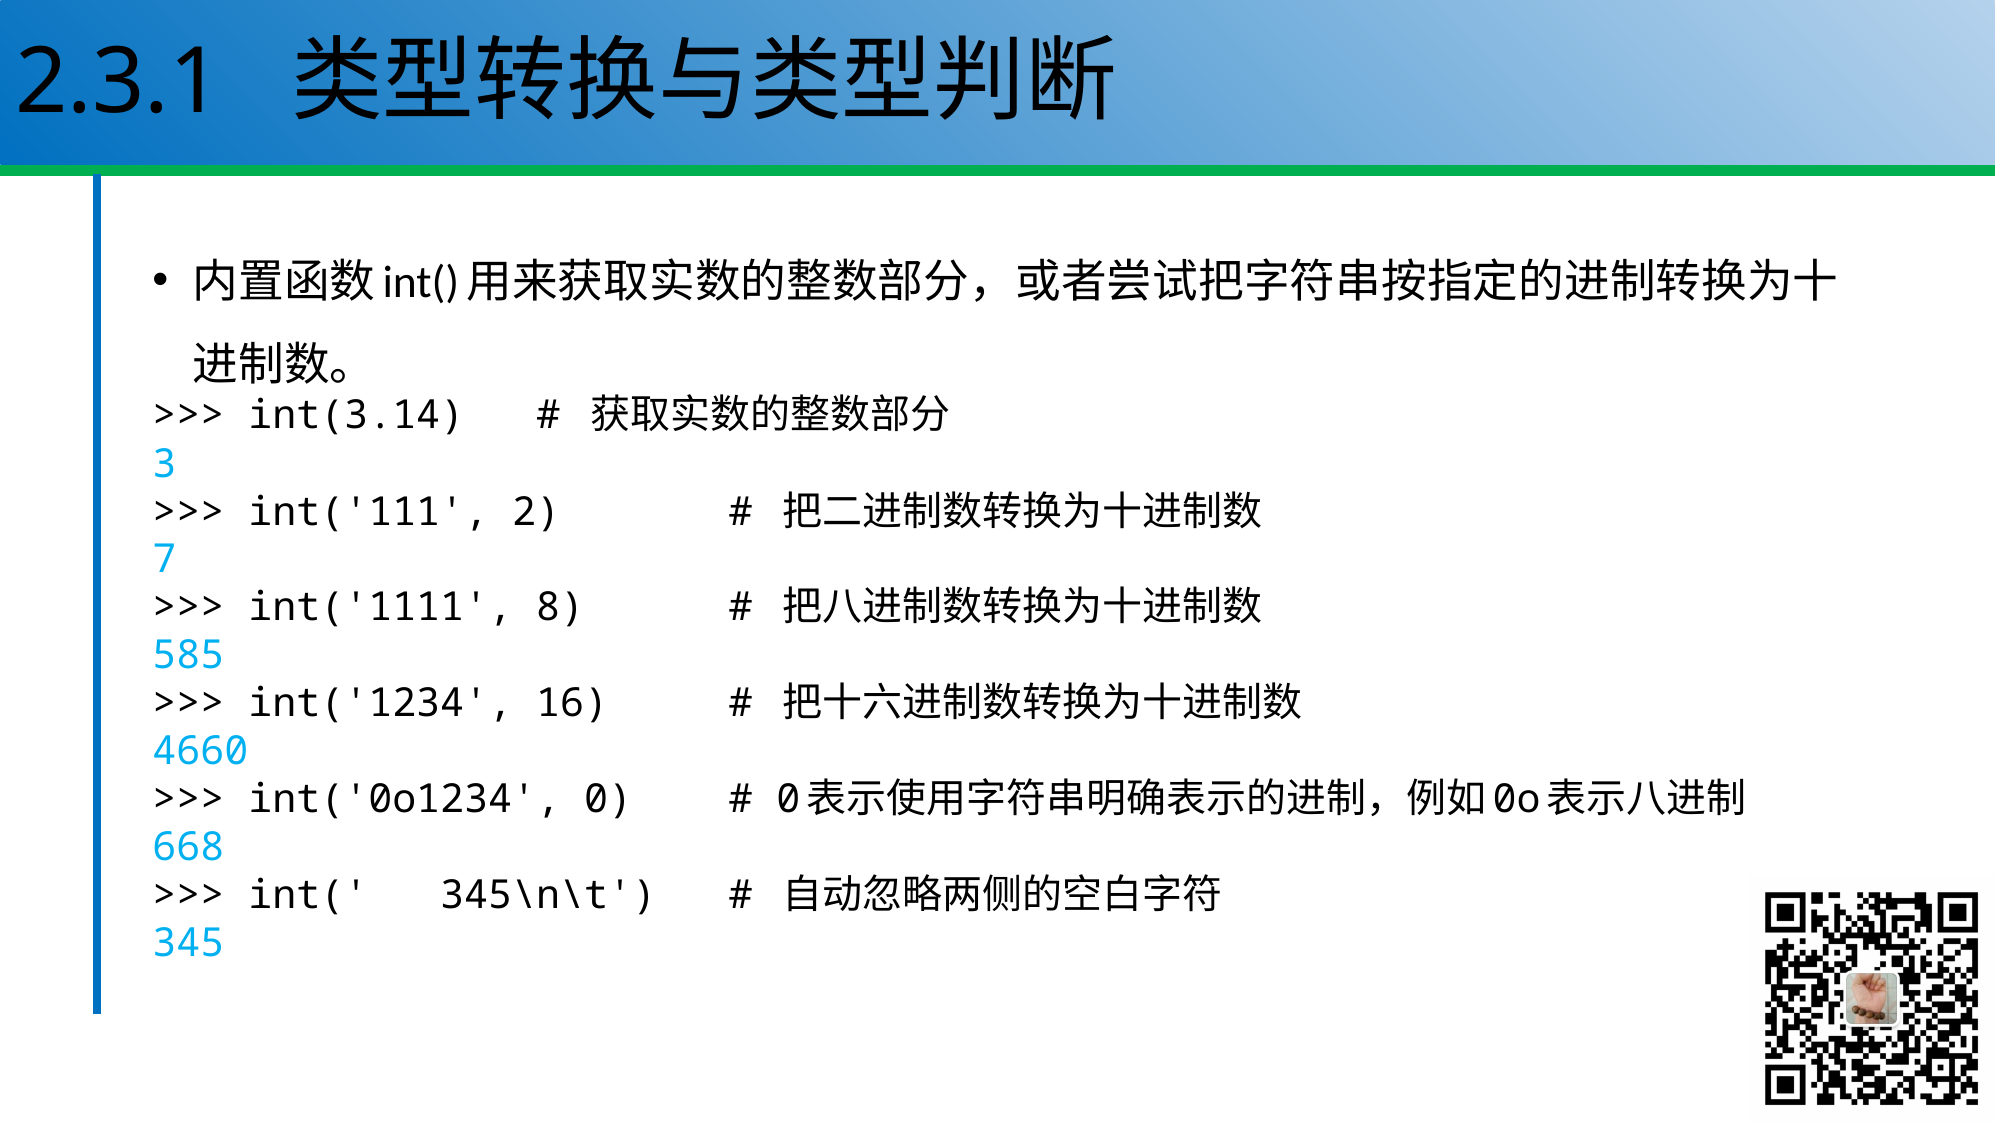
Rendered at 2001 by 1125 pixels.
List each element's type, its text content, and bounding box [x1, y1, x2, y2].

title 2.3.1 类型转换与类型判断 [0, 0, 1995, 165]
list 内置函数int()用来获取实数的整数部分，或者尝试把字符串按指定的进制转换为十进制数。 >>> int(3.14) # 获取实数的整数部分 3 >>> int('111', 2) # 把二进制数转换为十进制数 7 >>> int('1111', 8) # 把八进制数转换为十进制数 585 >>> int('1234', 16) # 把十六进制数转换为十进制数 4660 >>> int('0o1234', 0) # 0表示使用字符串明确表示的进制，例如0o表示八进制 668 >>> int(' 345\n\t') # 自动忽略两侧的空白字符 345 [137, 216, 1863, 978]
picture [1748, 875, 1995, 1122]
slide_number [1412, 1042, 1863, 1103]
